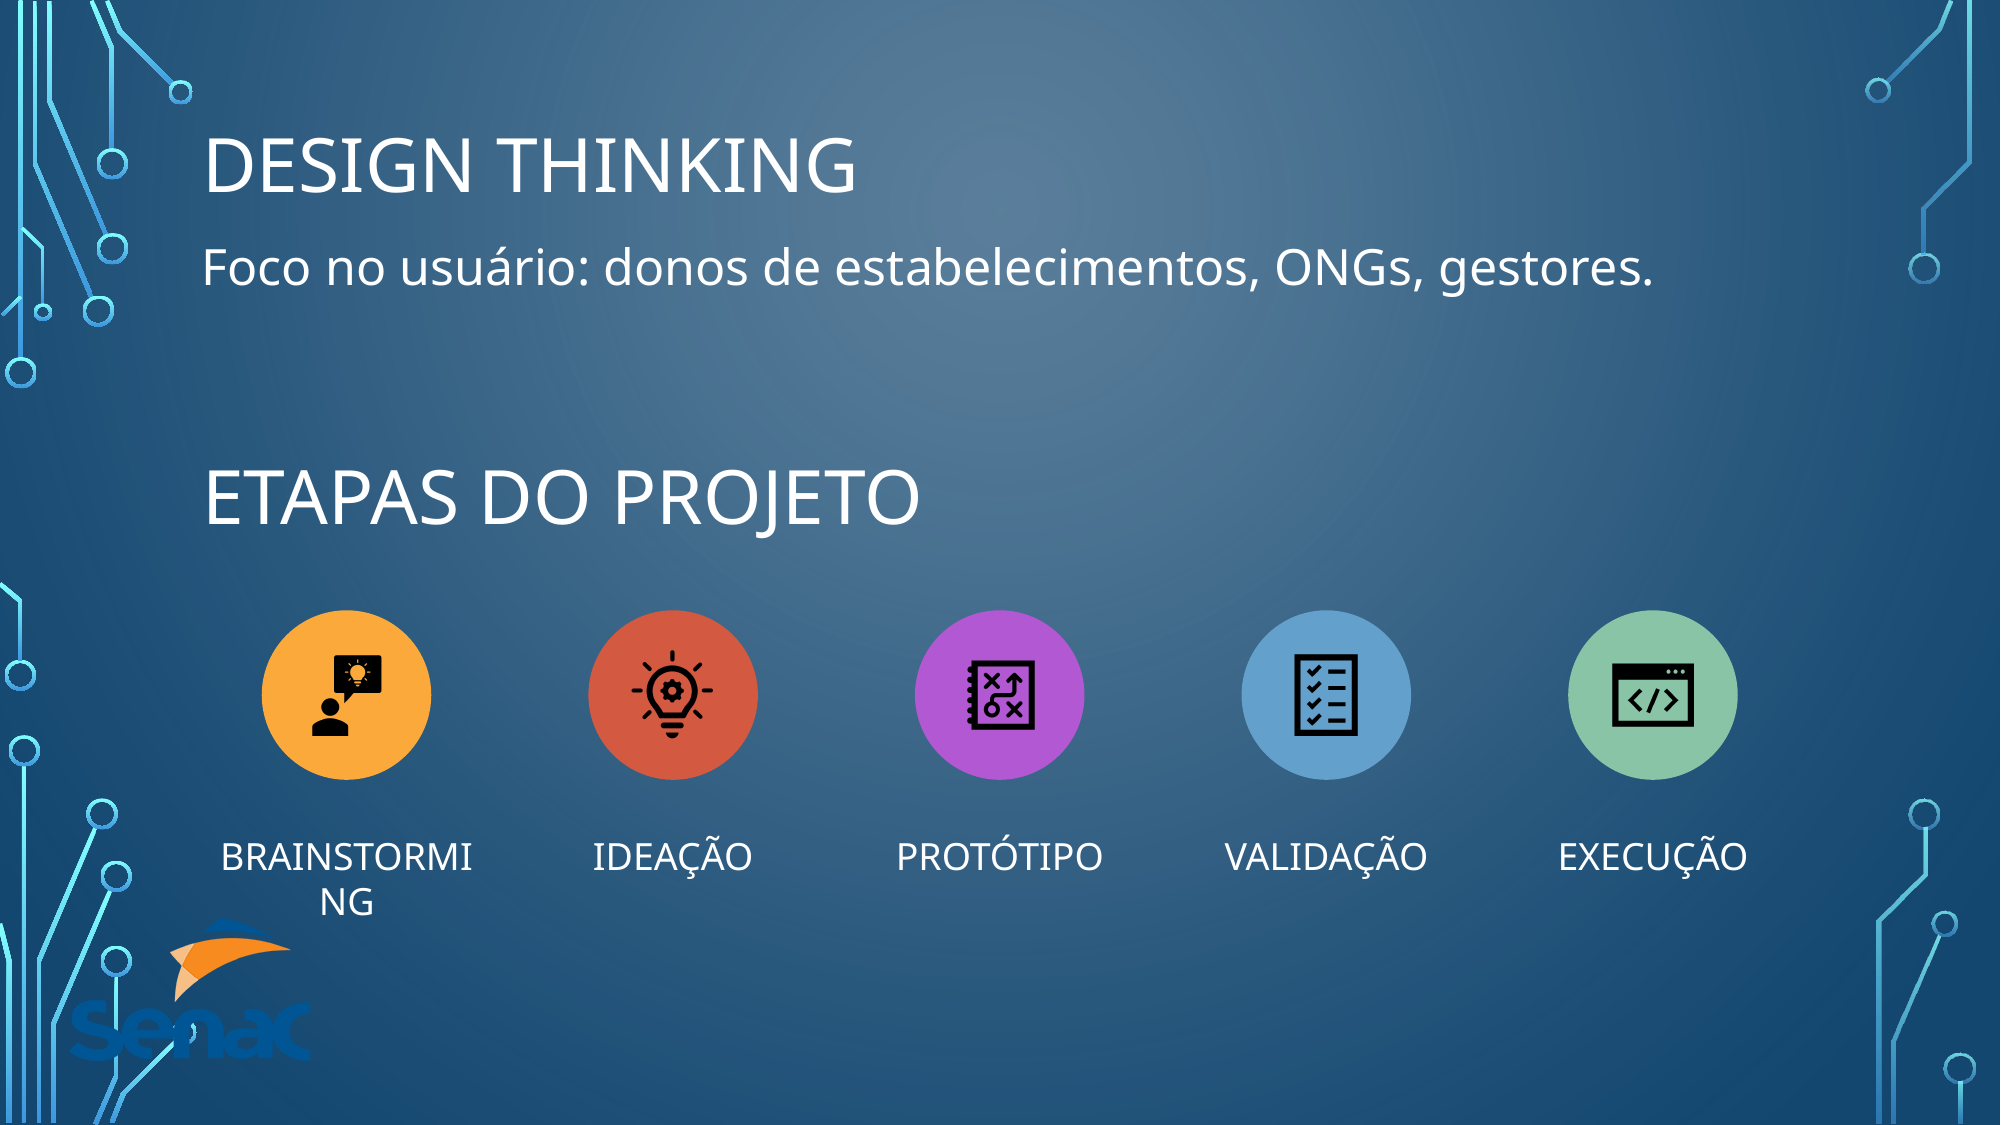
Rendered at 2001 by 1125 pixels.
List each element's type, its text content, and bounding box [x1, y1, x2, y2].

title Design Thinking [187, 101, 1813, 229]
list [186, 609, 1813, 945]
text_box etapas do projeto [187, 436, 1813, 564]
picture [39, 878, 337, 1102]
text_box Foco no usuário: donos de estabelecimentos, ONGs, gestores. [186, 228, 1812, 304]
